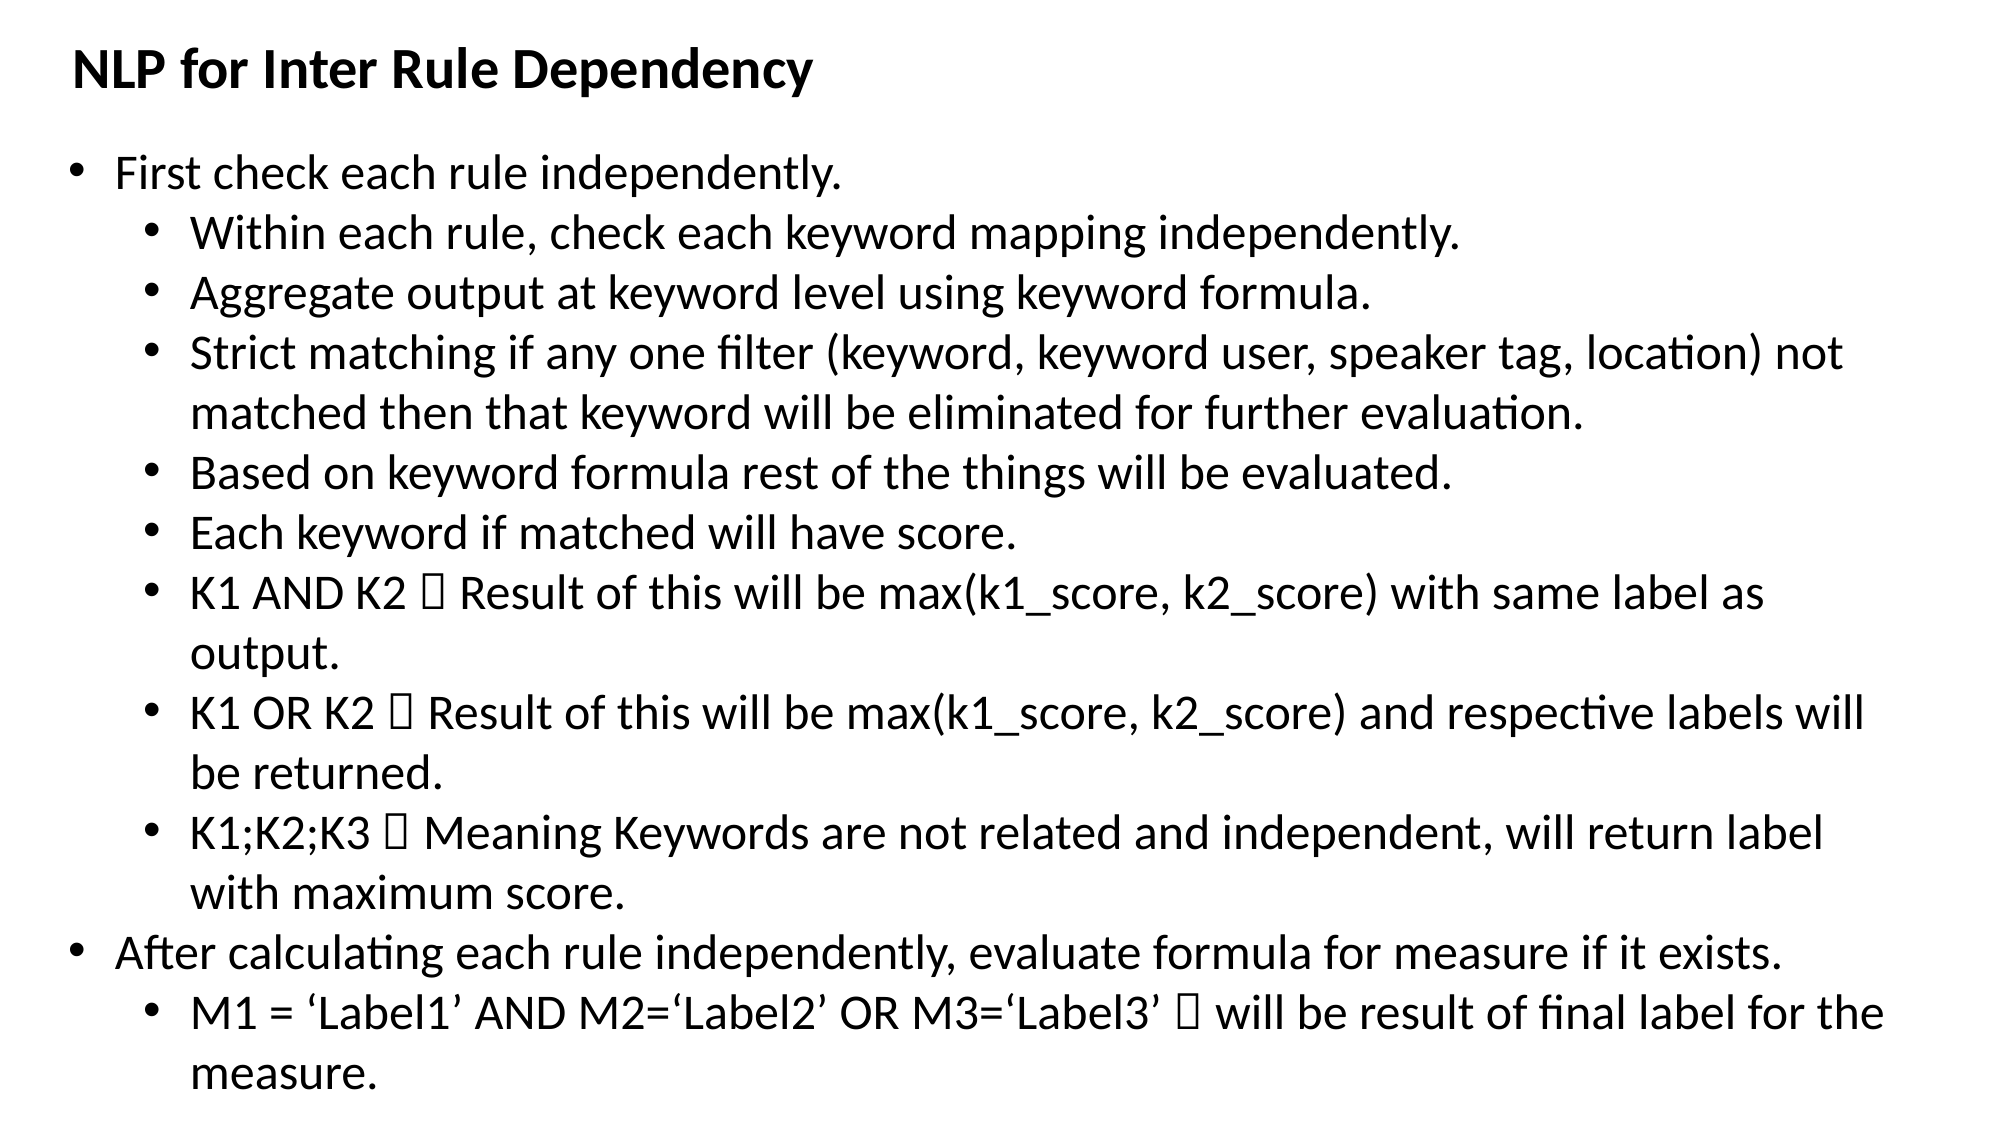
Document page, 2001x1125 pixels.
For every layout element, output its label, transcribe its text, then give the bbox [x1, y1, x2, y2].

text_box First check each rule independently. Within each rule, check each keyword mapping independently. Aggregate output at keyword level using keyword formula. Strict matching if any one filter (keyword, keyword user, speaker tag, location) not matched then that keyword will be eliminated for further evaluation. Based on keyword formula rest of the things will be evaluated. Each keyword if matched will have score. K1 AND K2  Result of this will be max(k1_score, k2_score) with same label as output. K1 OR K2  Result of this will be max(k1_score, k2_score) and respective labels will be returned. K1;K2;K3  Meaning Keywords are not related and independent, will return label with maximum score. After calculating each rule independently, evaluate formula for measure if it exists. M1 = ‘Label1’ AND M2=‘Label2’ OR M3=‘Label3’  will be result of final label for the measure. [53, 132, 1933, 1125]
text_box NLP for Inter Rule Dependency [58, 22, 830, 108]
